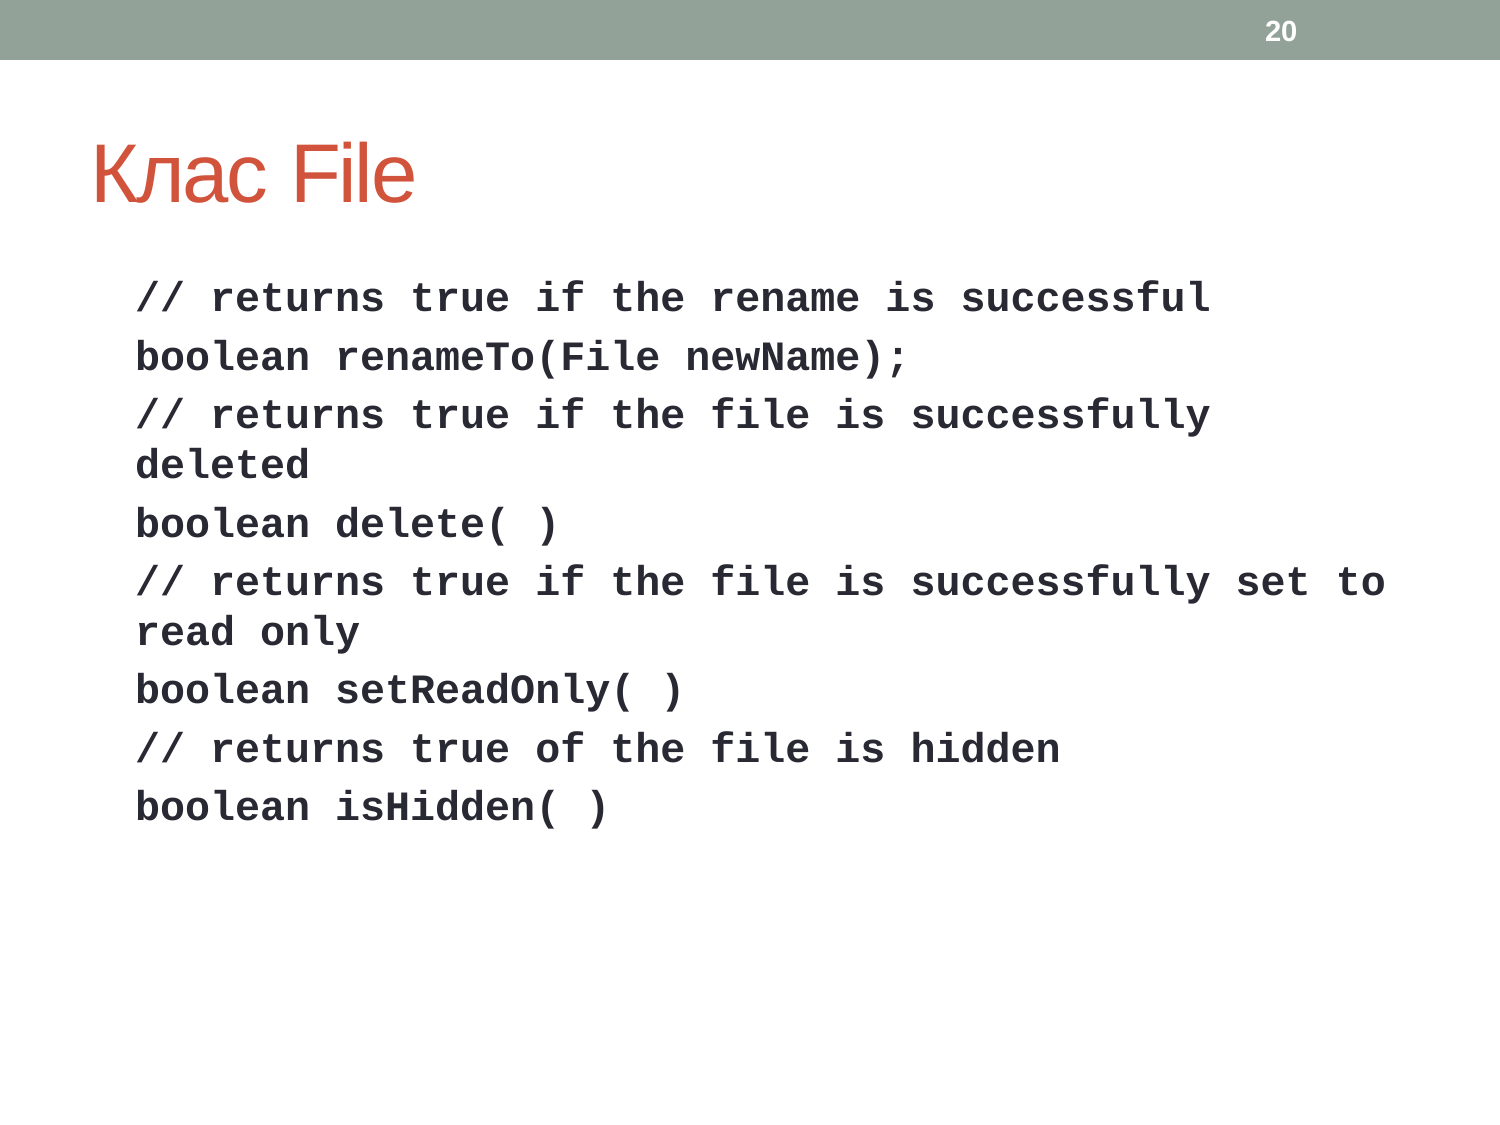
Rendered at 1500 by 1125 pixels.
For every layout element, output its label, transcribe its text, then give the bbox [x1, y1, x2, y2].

slide_number 20 [1250, 3, 1425, 57]
list // returns true if the rename is successful boolean renameTo(File newName); // returns true if the file is successfully deleted boolean delete( ) // returns true if the file is successfully set to read only boolean setReadOnly( ) // returns true of the file is hidden boolean isHidden( ) [75, 262, 1425, 1071]
title Клас File [75, 87, 1425, 250]
